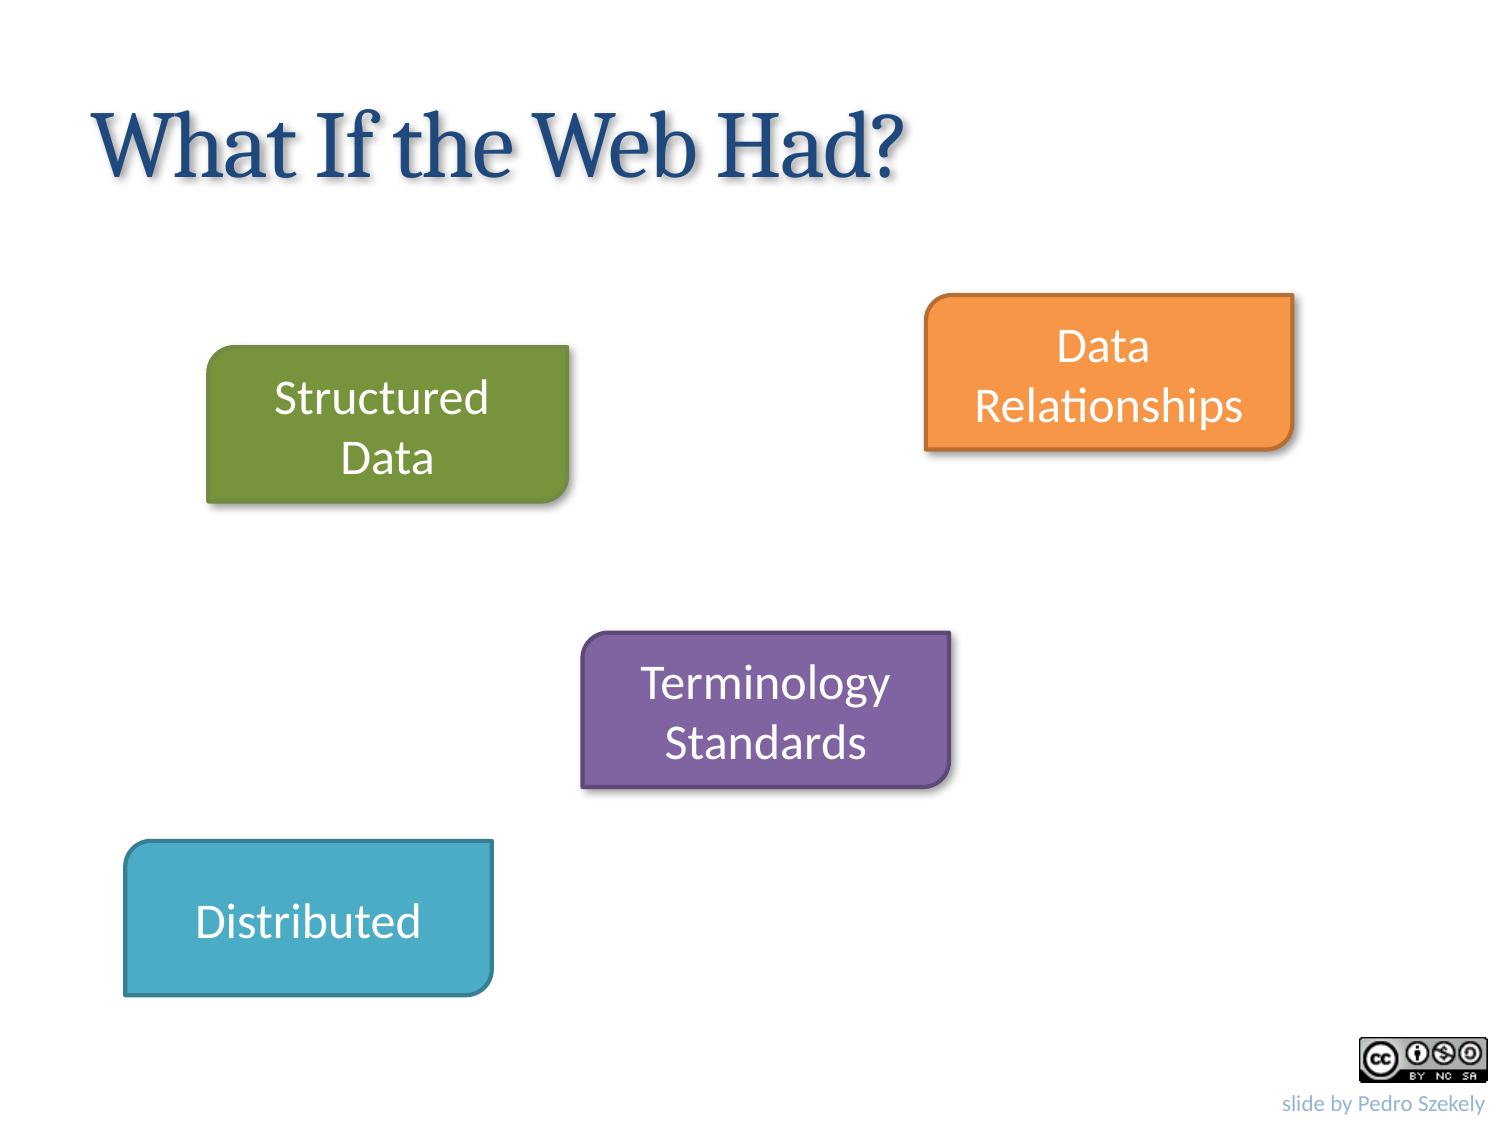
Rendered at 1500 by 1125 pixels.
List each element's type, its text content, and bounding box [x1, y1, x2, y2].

text_box Distributed [123, 838, 494, 998]
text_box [1262, 1019, 1500, 1125]
title What If the Web Had? [75, 45, 1434, 233]
text_box Terminology Standards [580, 630, 952, 790]
text_box Structured Data [206, 345, 570, 504]
text_box Data Relationships [923, 292, 1295, 452]
